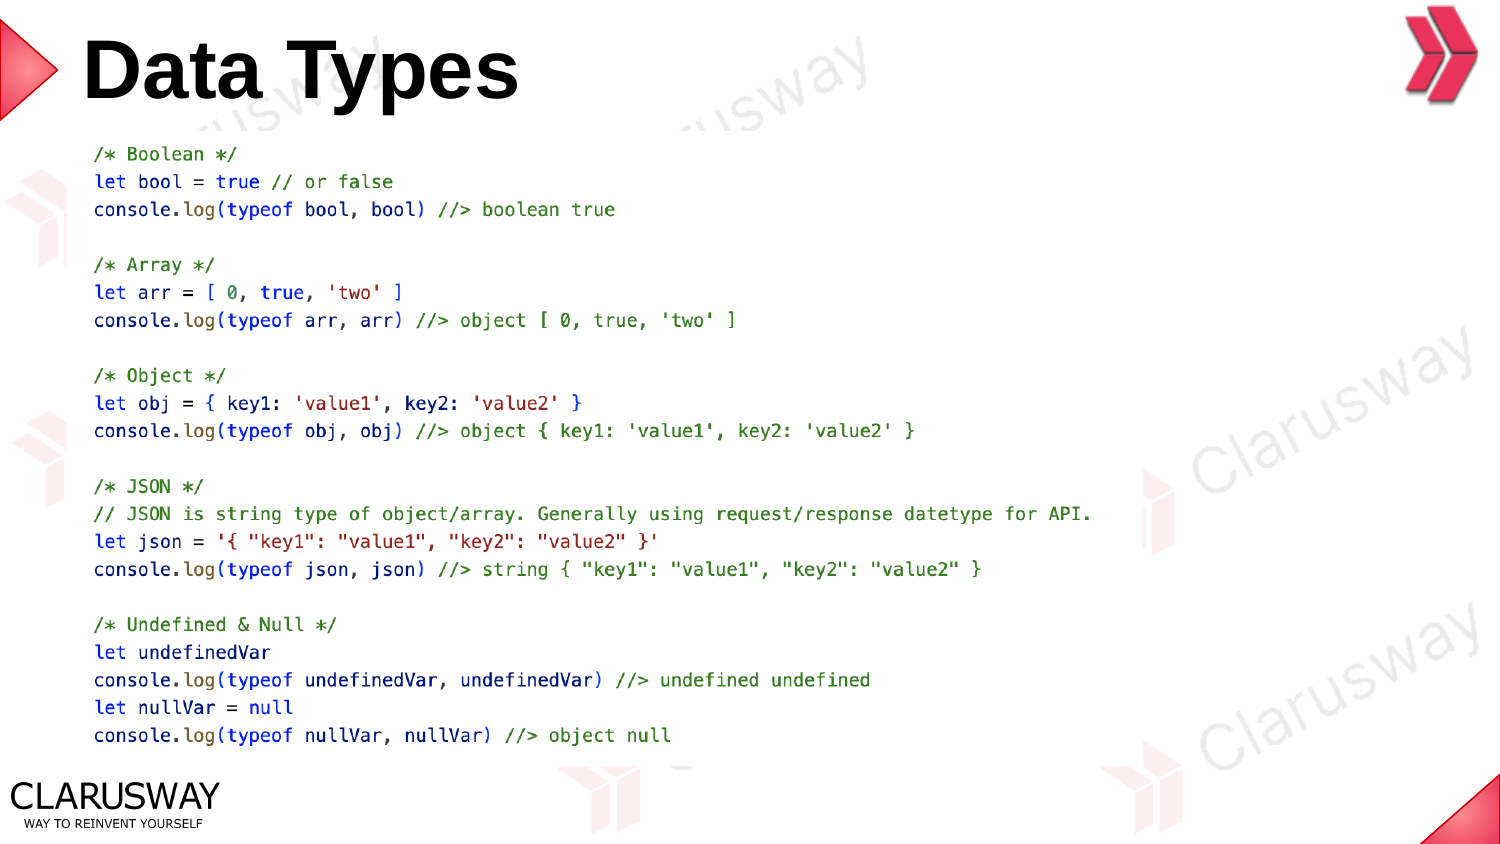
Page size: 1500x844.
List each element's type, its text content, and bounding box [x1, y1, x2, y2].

picture [67, 130, 1143, 766]
text_box Data Types [67, 0, 1385, 132]
picture [1387, 0, 1500, 113]
picture [11, 782, 220, 828]
